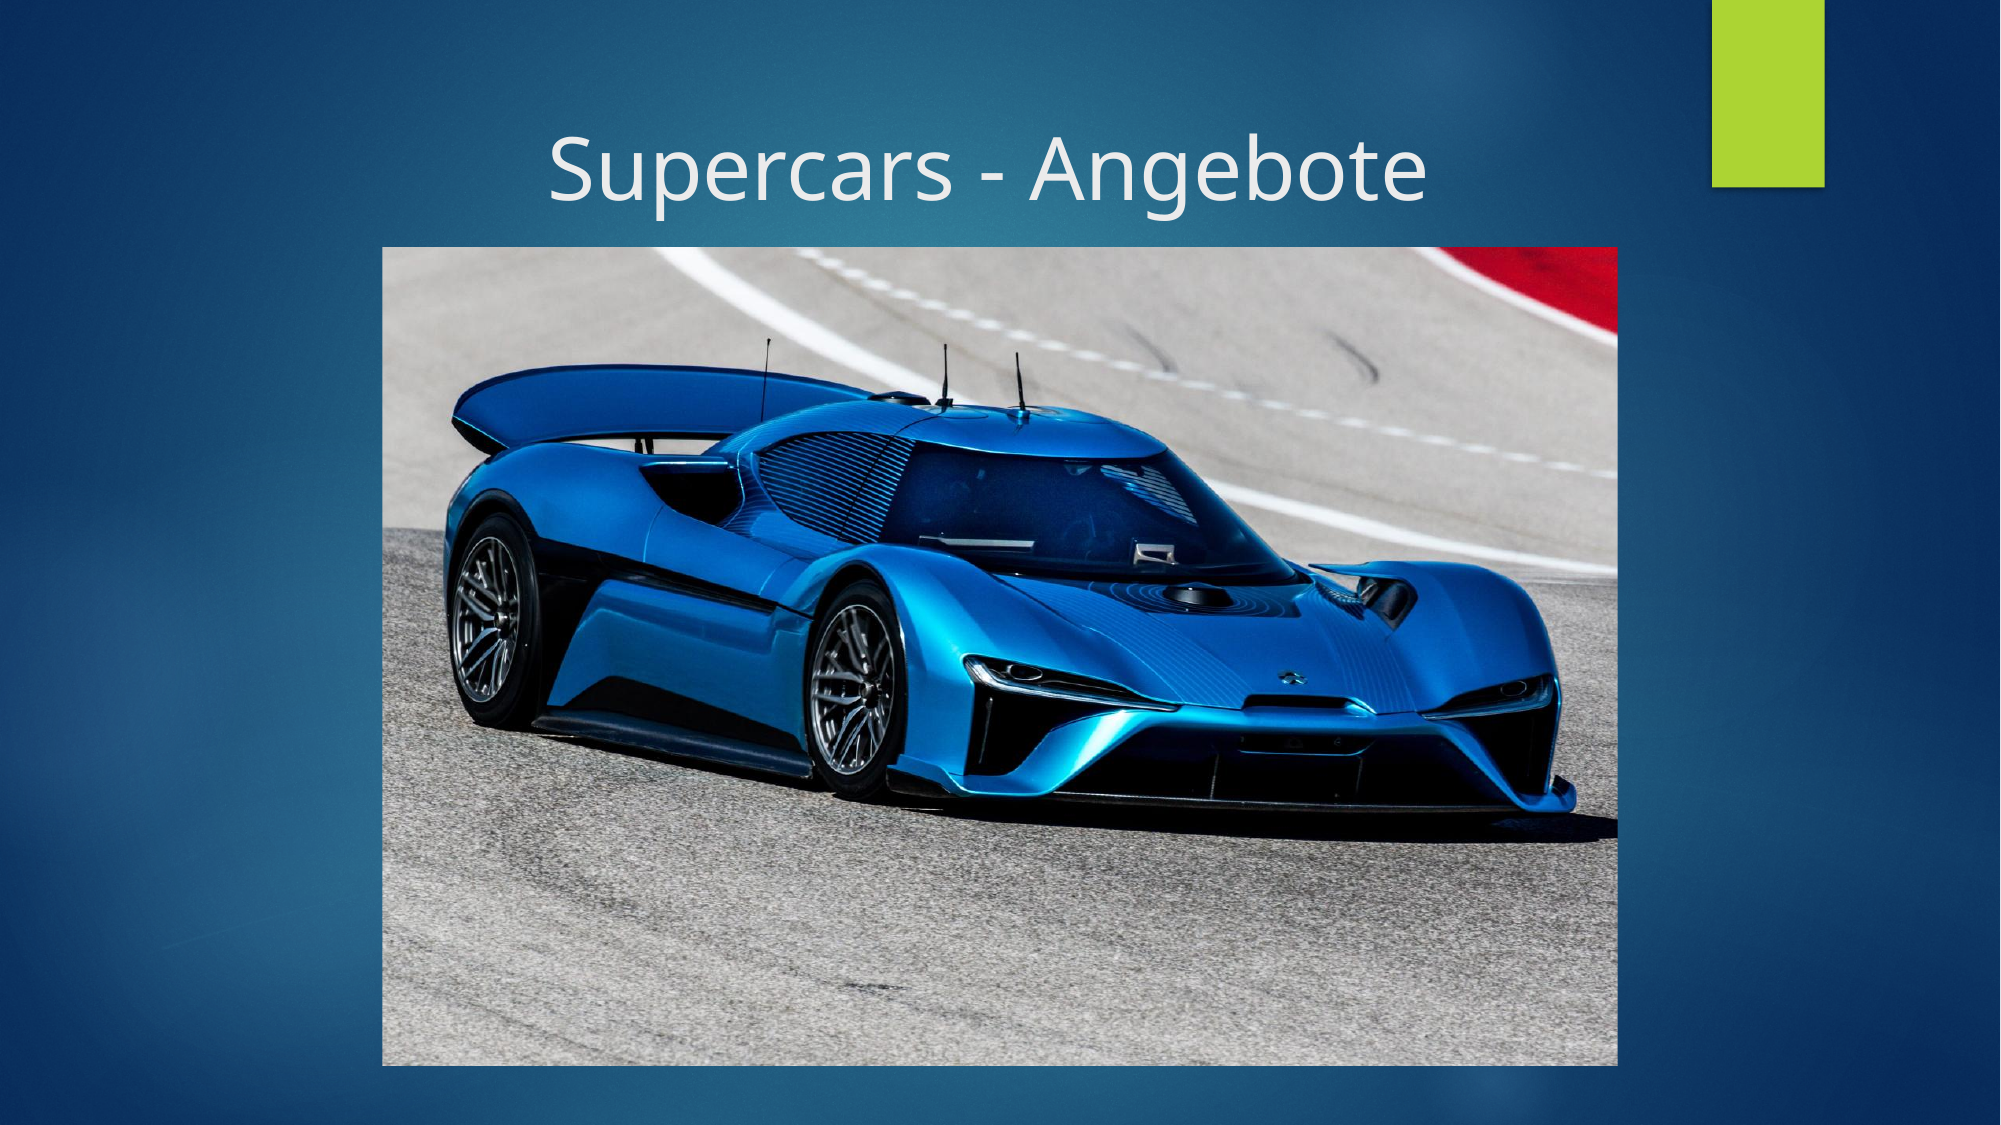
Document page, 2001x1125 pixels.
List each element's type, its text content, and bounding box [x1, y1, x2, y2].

picture [0, 247, 1618, 1125]
title Supercars - Angebote [0, 0, 2000, 230]
